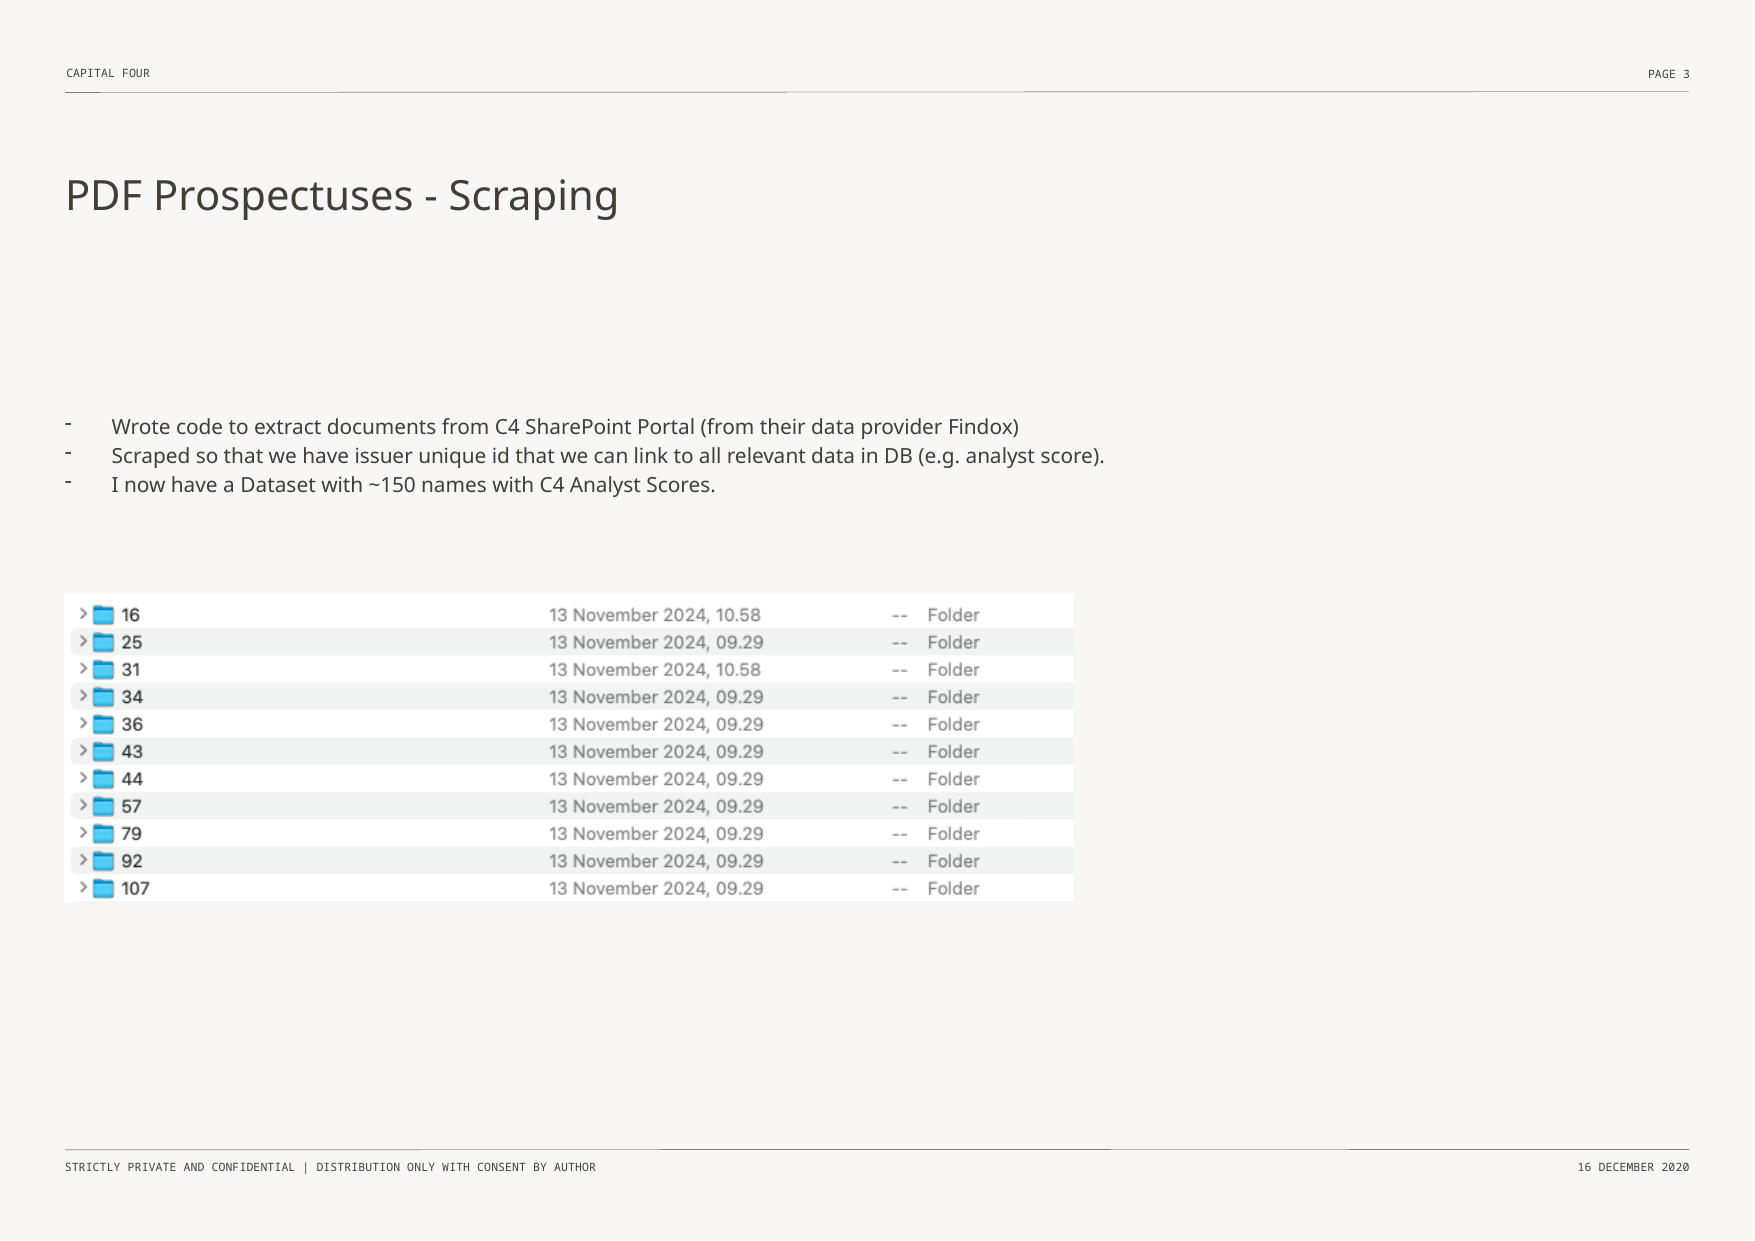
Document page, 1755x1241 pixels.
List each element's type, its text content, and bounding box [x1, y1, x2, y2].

picture [64, 594, 1074, 904]
title PDF Prospectuses - Scraping [65, 160, 1689, 220]
list Wrote code to extract documents from C4 SharePoint Portal (from their data provider Findox) Scraped so that we have issuer unique id that we can link to all relevant data in DB (e.g. analyst score). I now have a Dataset with ~150 names with C4 Analyst Scores. [64, 413, 1690, 1064]
